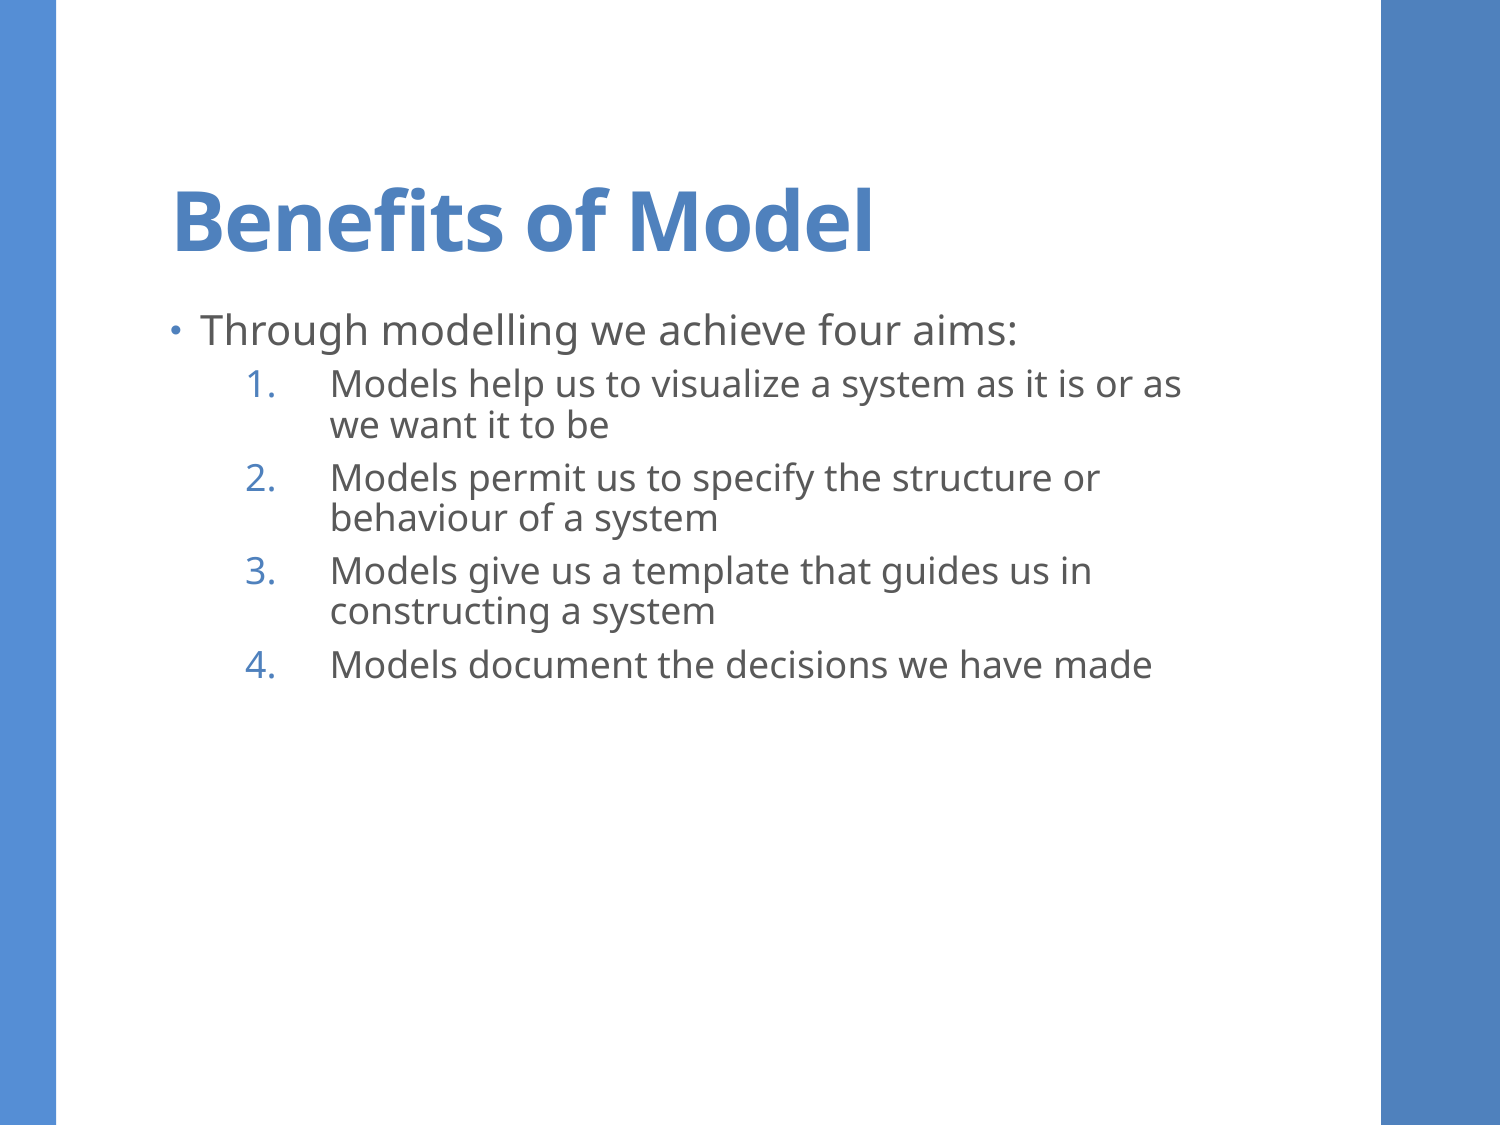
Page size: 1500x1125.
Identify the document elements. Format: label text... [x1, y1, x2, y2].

list Through modelling we achieve four aims: Models help us to visualize a system as it is or as we want it to be Models permit us to specify the structure or behaviour of a system Models give us a template that guides us in constructing a system Models document the decisions we have made [155, 299, 1213, 1014]
title Benefits of Model [155, 59, 1348, 278]
